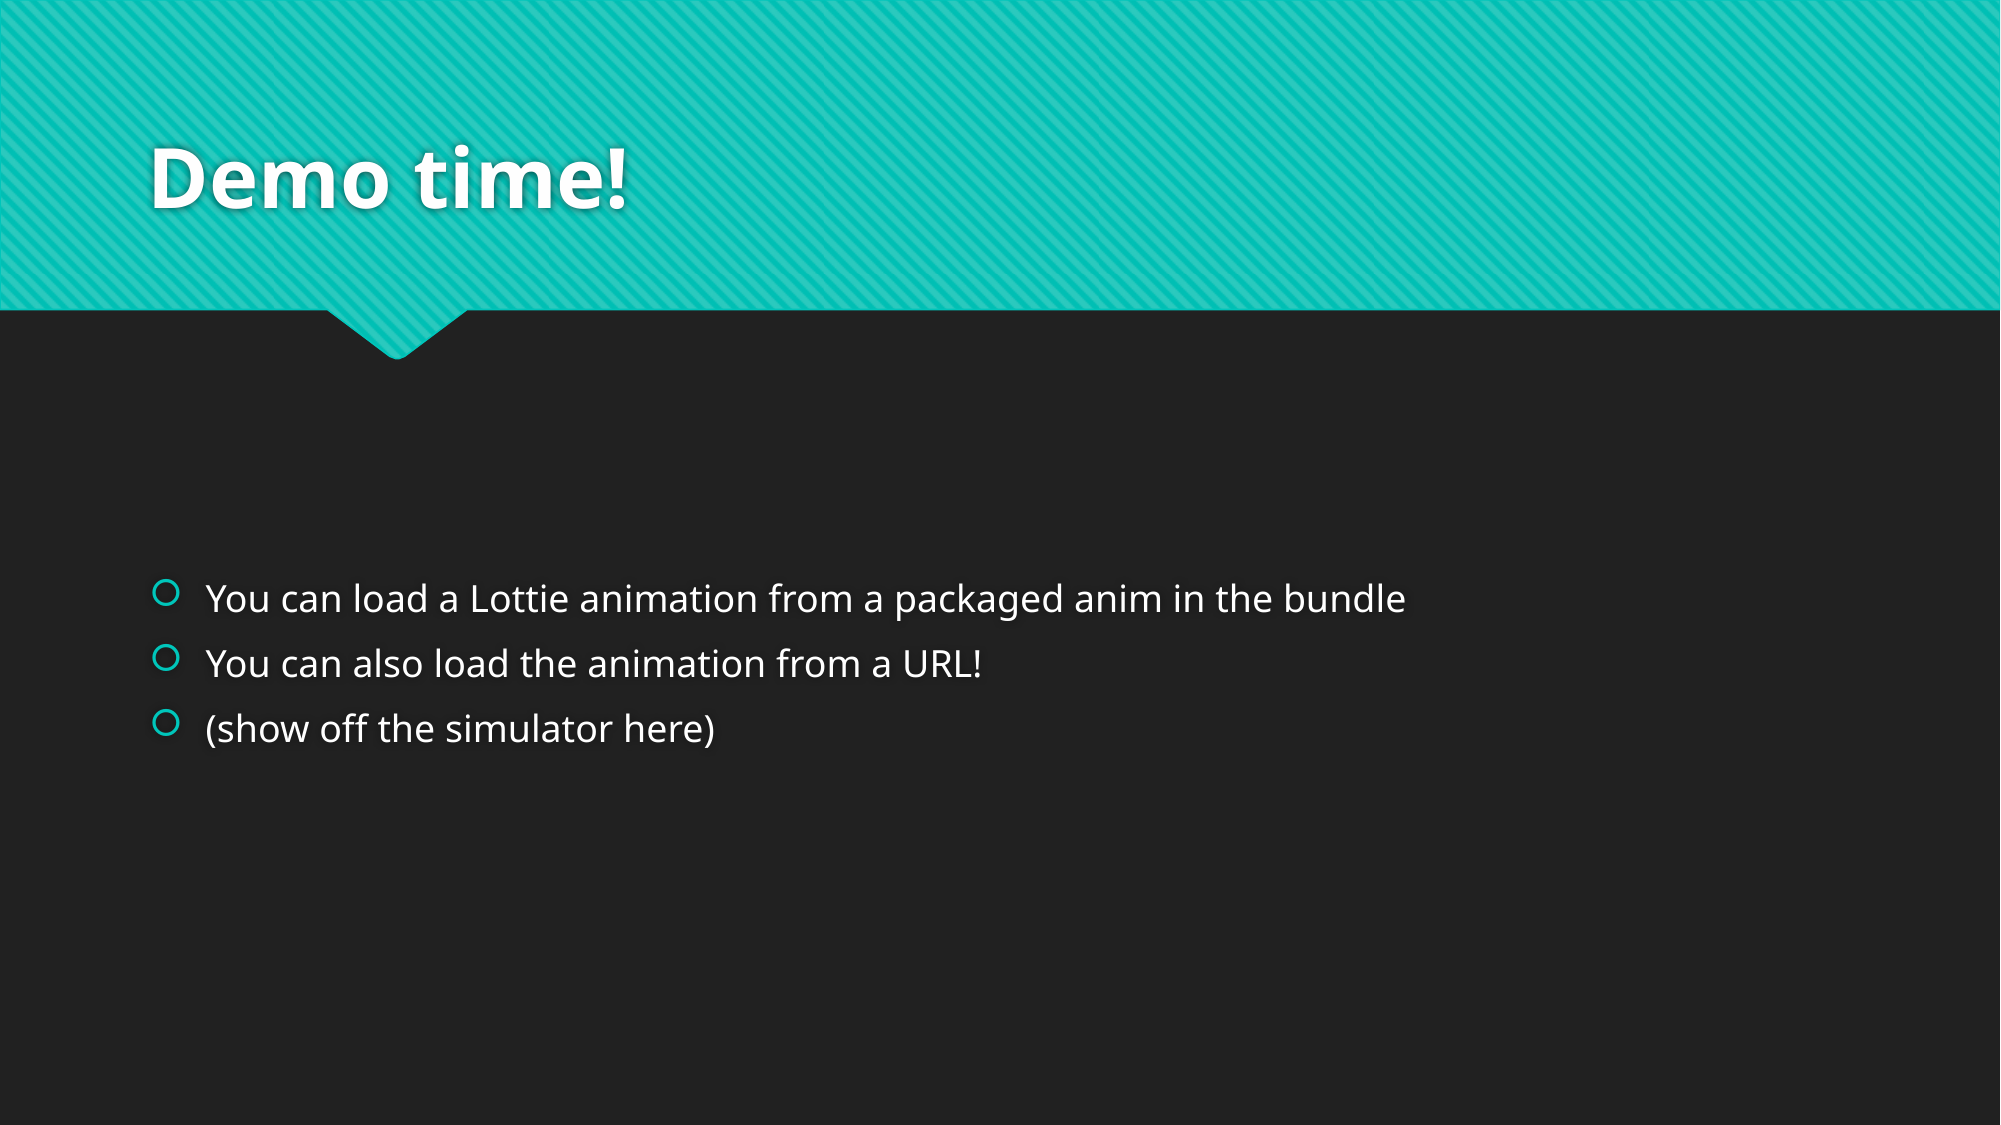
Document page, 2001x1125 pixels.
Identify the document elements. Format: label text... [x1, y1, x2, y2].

title Demo time! [132, 73, 1868, 233]
list You can load a Lottie animation from a packaged anim in the bundle You can also load the animation from a URL! (show off the simulator here) [134, 364, 1866, 962]
